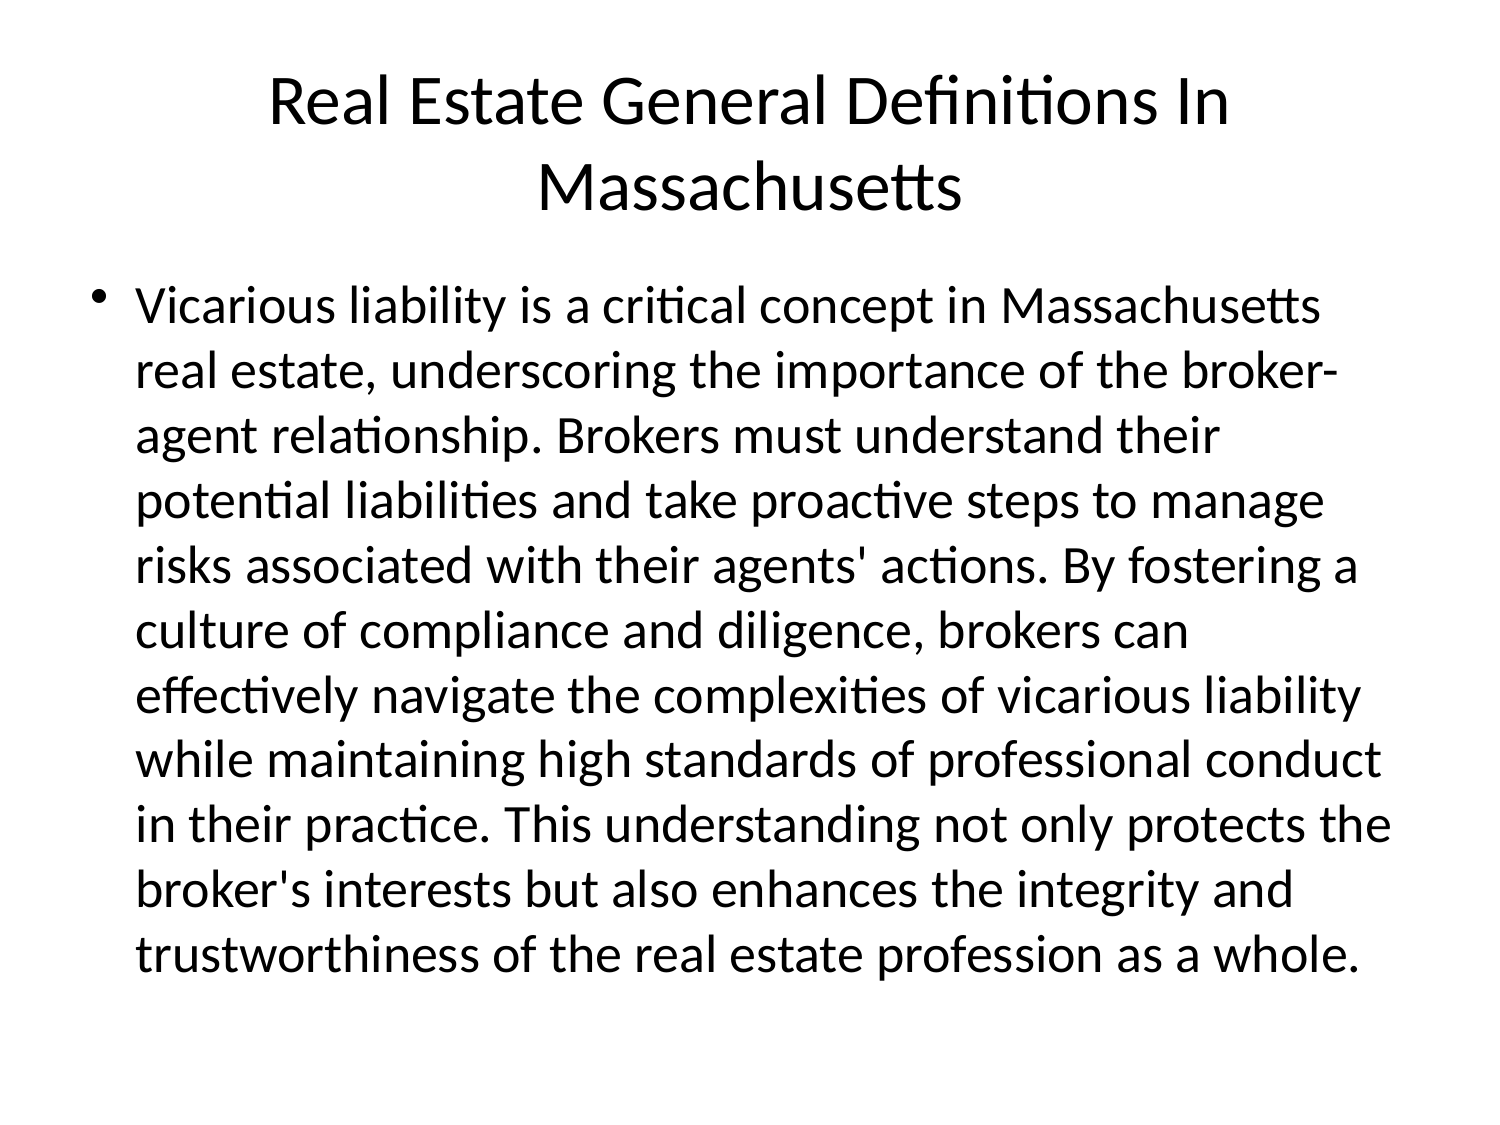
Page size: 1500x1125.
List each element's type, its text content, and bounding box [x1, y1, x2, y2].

list Vicarious liability is a critical concept in Massachusetts real estate, underscoring the importance of the broker-agent relationship. Brokers must understand their potential liabilities and take proactive steps to manage risks associated with their agents' actions. By fostering a culture of compliance and diligence, brokers can effectively navigate the complexities of vicarious liability while maintaining high standards of professional conduct in their practice. This understanding not only protects the broker's interests but also enhances the integrity and trustworthiness of the real estate profession as a whole. [75, 262, 1425, 1005]
title Real Estate General Definitions In Massachusetts [75, 45, 1425, 233]
